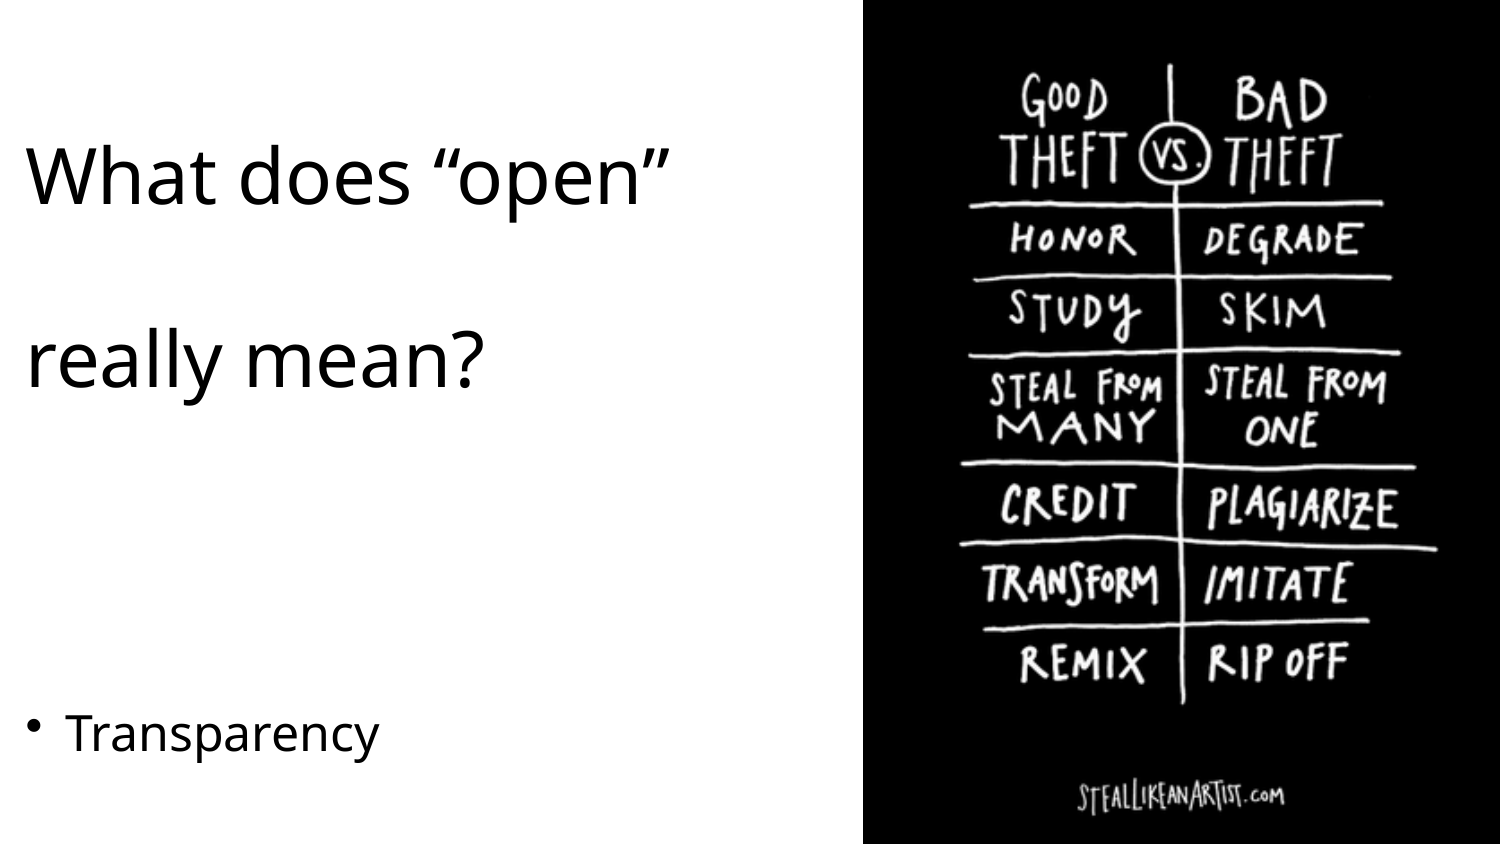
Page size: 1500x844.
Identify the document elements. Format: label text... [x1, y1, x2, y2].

text_box What does “open” really mean? Transparency Decentralization Hackability / Innovation [18, 29, 699, 844]
picture [862, 0, 1500, 844]
